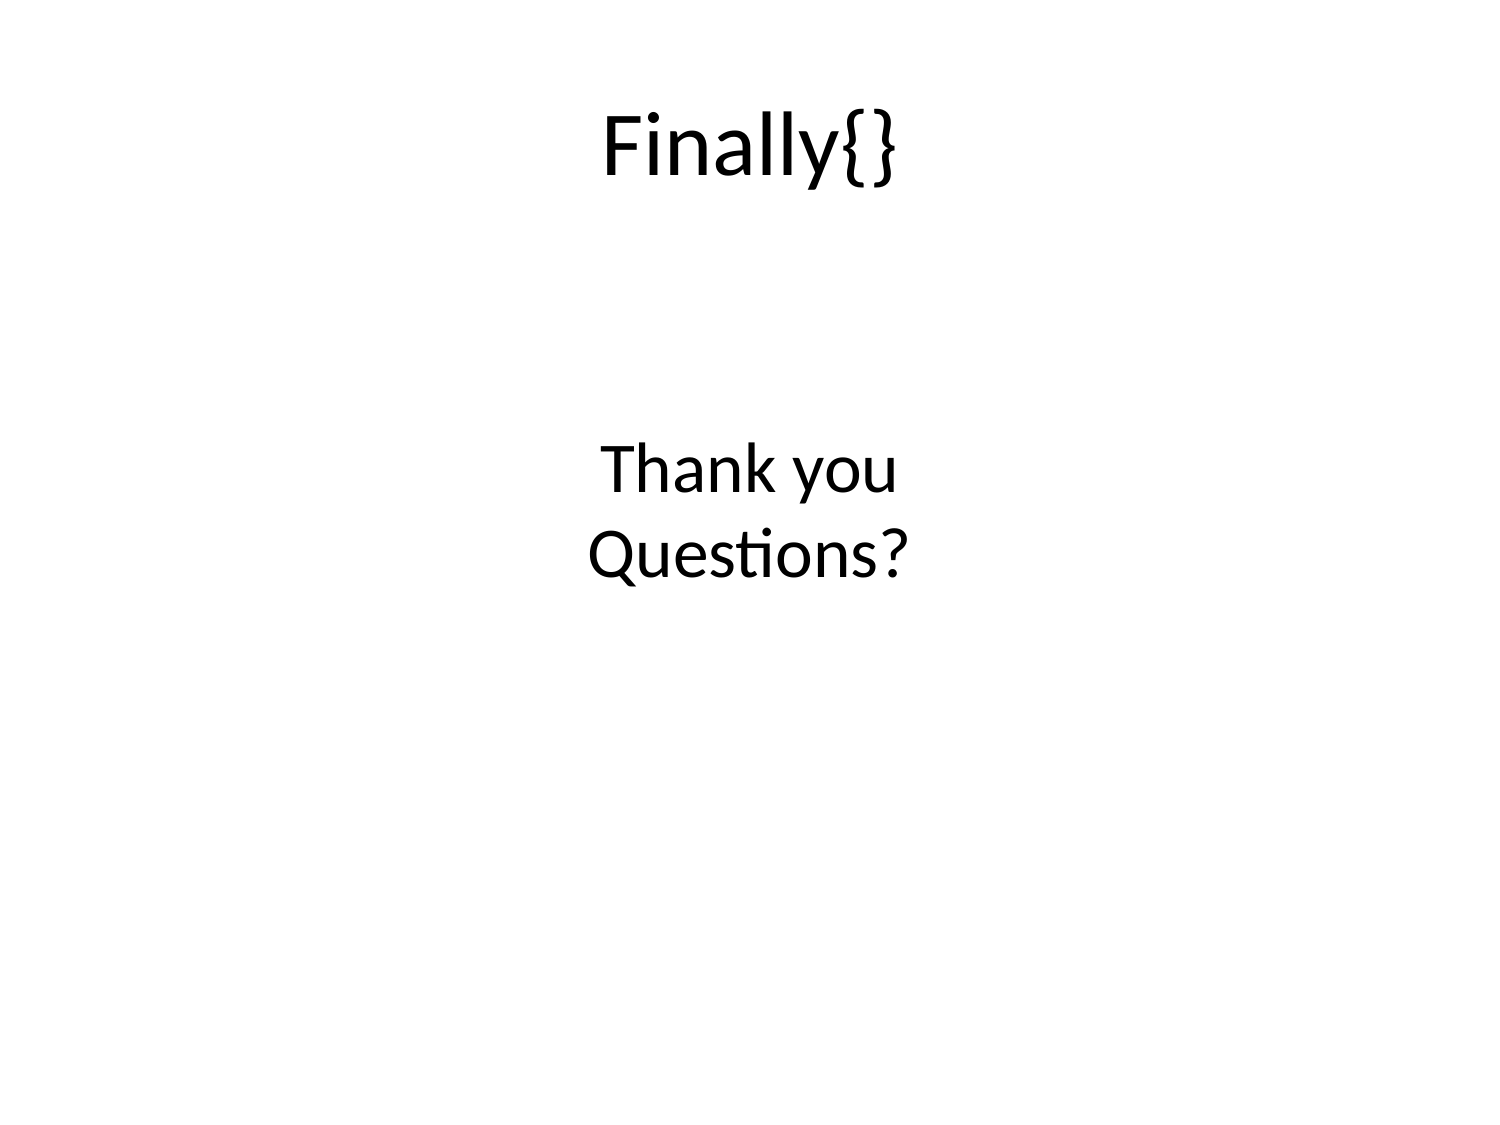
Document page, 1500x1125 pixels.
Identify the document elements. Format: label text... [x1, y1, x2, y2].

text_box Thank you Questions? [74, 412, 1425, 600]
title Finally{} [75, 45, 1425, 233]
